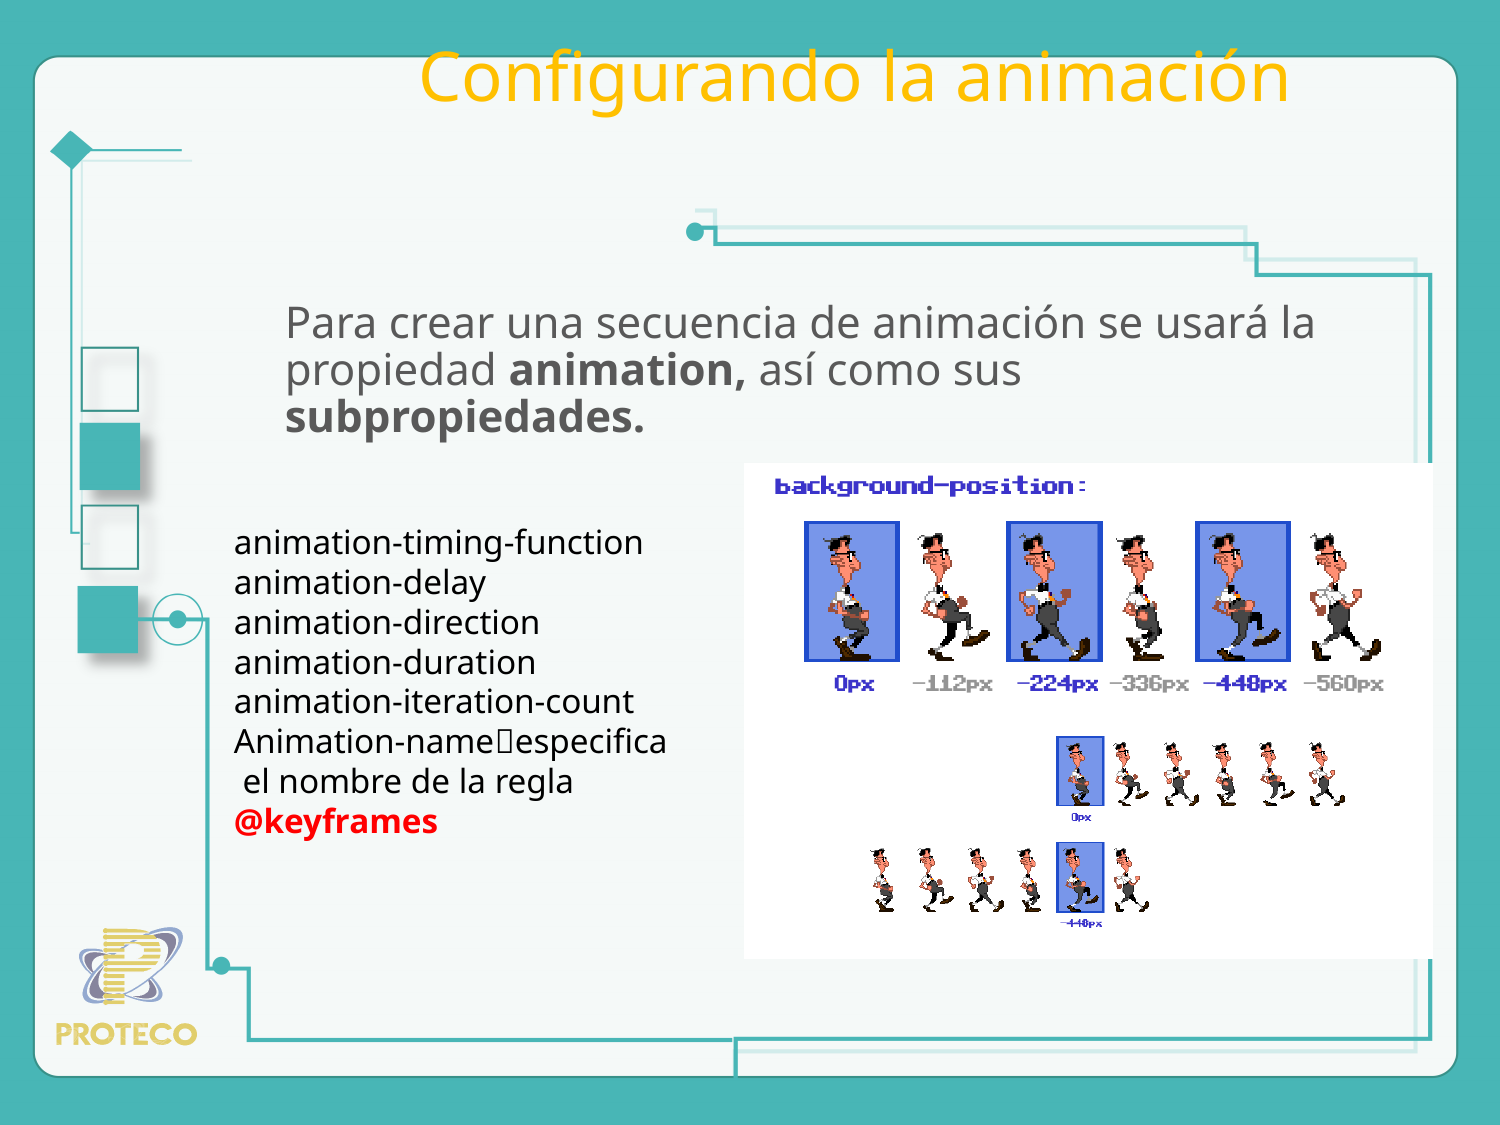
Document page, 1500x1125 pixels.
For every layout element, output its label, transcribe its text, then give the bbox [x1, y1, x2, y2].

list Para crear una secuencia de animación se usará la propiedad animation, así como sus subpropiedades. [270, 848, 1382, 1023]
title Configurando la animación [403, 34, 1428, 187]
picture [0, 0, 1500, 1125]
list Para crear una secuencia de animación se usará la propiedad animation, así como sus subpropiedades. [270, 293, 1382, 513]
text_box animation-timing-function animation-delay animation-direction animation-duration animation-iteration-count Animation-nameespecifica el nombre de la regla @keyframes [219, 513, 744, 848]
